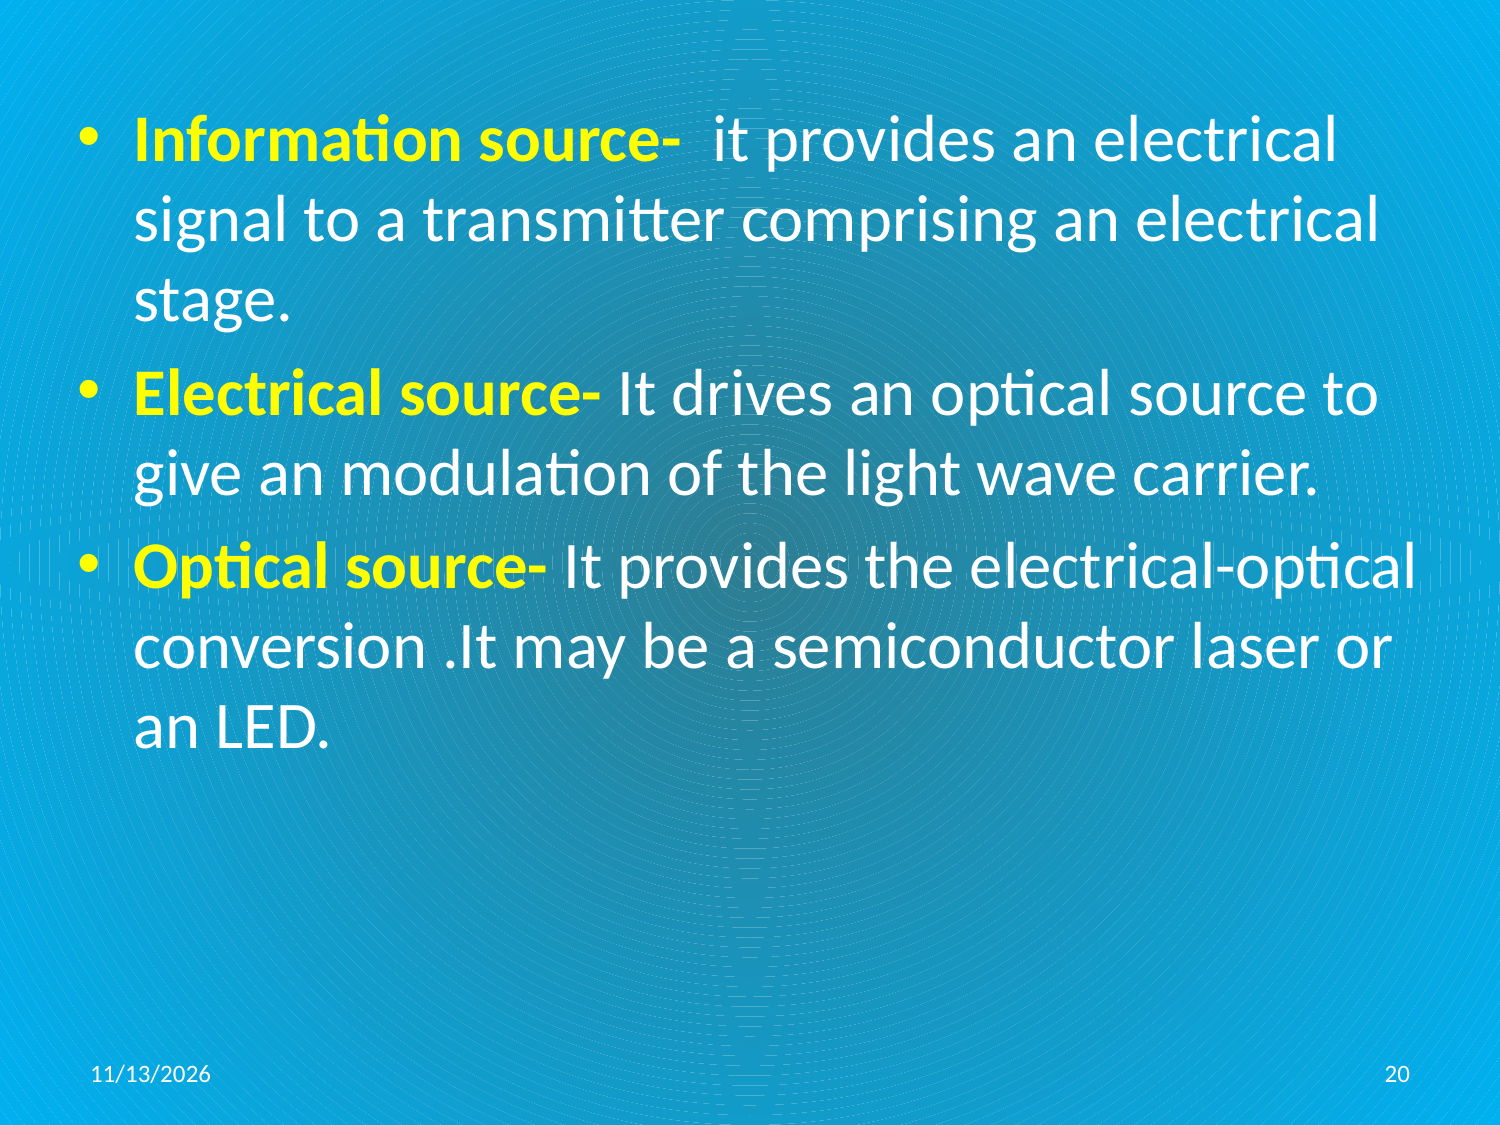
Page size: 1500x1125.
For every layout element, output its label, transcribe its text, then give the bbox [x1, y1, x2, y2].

slide_number 20 [1074, 1042, 1425, 1103]
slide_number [75, 1042, 425, 1103]
list Information source- it provides an electrical signal to a transmitter comprising an electrical stage. Electrical source- It drives an optical source to give an modulation of the light wave carrier. Optical source- It provides the electrical-optical conversion .It may be a semiconductor laser or an LED. [62, 87, 1438, 1013]
